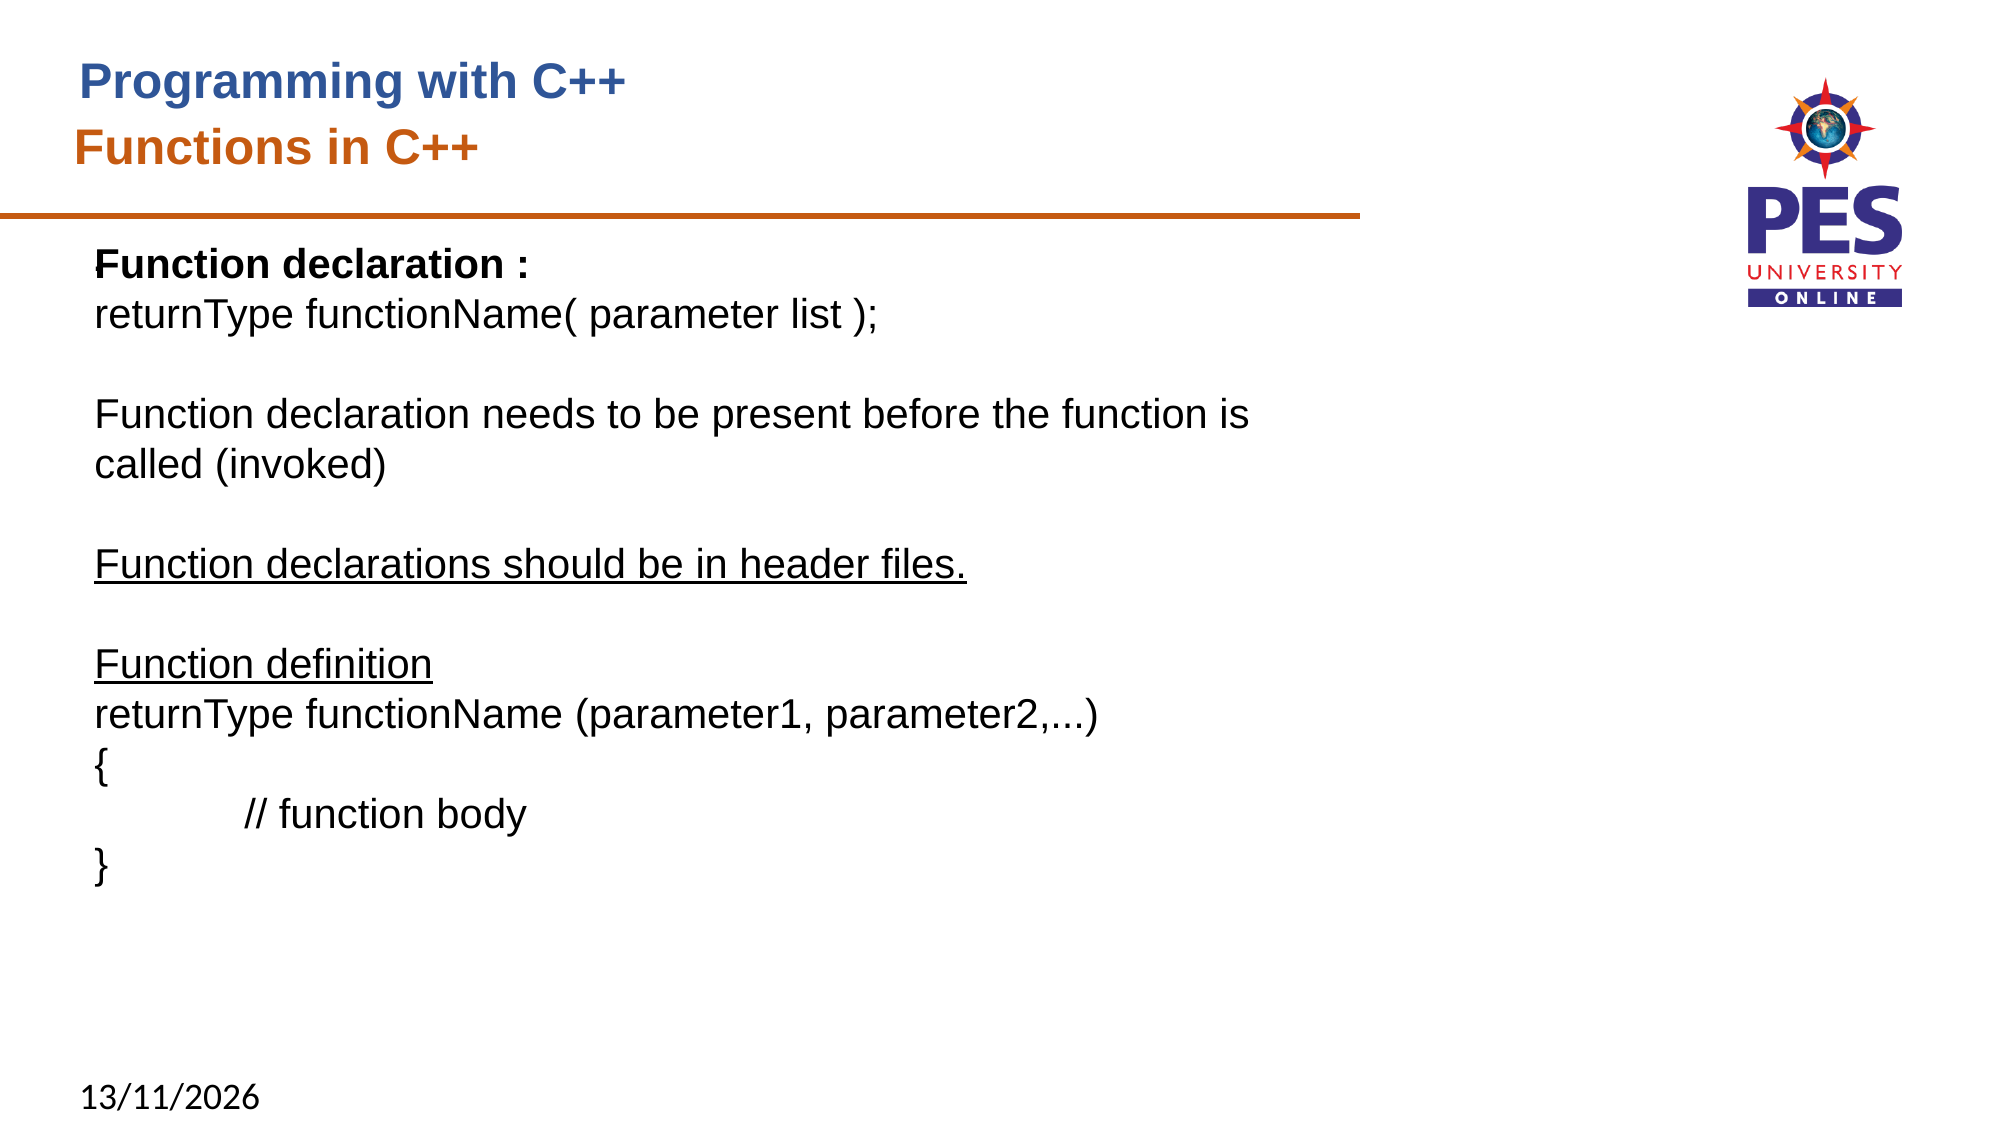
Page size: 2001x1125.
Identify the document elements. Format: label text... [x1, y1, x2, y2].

text_box Function declaration : returnType functionName( parameter list ); Function declaration needs to be present before the function is called (invoked) Function declarations should be in header files. Function definition returnType functionName (parameter1, parameter2,...) { // function body } [79, 229, 1343, 895]
text_box Functions in C++ [59, 107, 1372, 182]
text_box 26/06/2023 [64, 1064, 358, 1125]
picture [1748, 76, 1902, 307]
text_box . [77, 222, 1339, 288]
text_box Programming with C++ [64, 41, 1295, 117]
